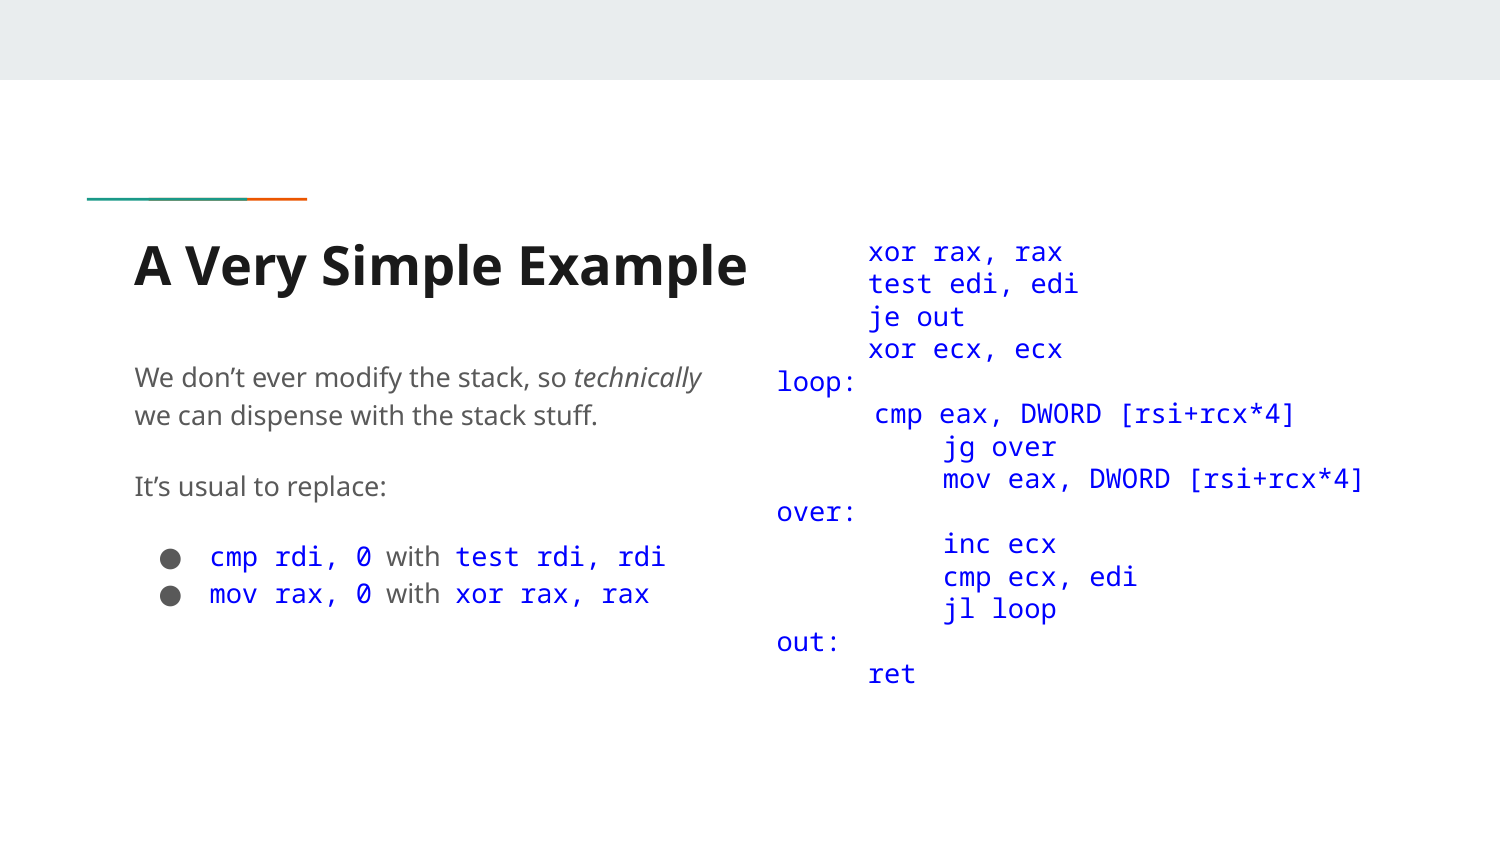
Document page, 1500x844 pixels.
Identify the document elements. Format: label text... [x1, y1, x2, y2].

list xor rax, rax test edi, edi je out xor ecx, ecx loop: cmp eax, DWORD [rsi+rcx*4] jg over mov eax, DWORD [rsi+rcx*4] over: inc ecx cmp ecx, edi jl loop out: ret [761, 79, 1381, 844]
list We don’t ever modify the stack, so technically we can dispense with the stack stuff. It’s usual to replace: cmp rdi, 0 with test rdi, rdi mov rax, 0 with xor rax, rax [119, 341, 739, 712]
title A Very Simple Example [119, 216, 761, 305]
